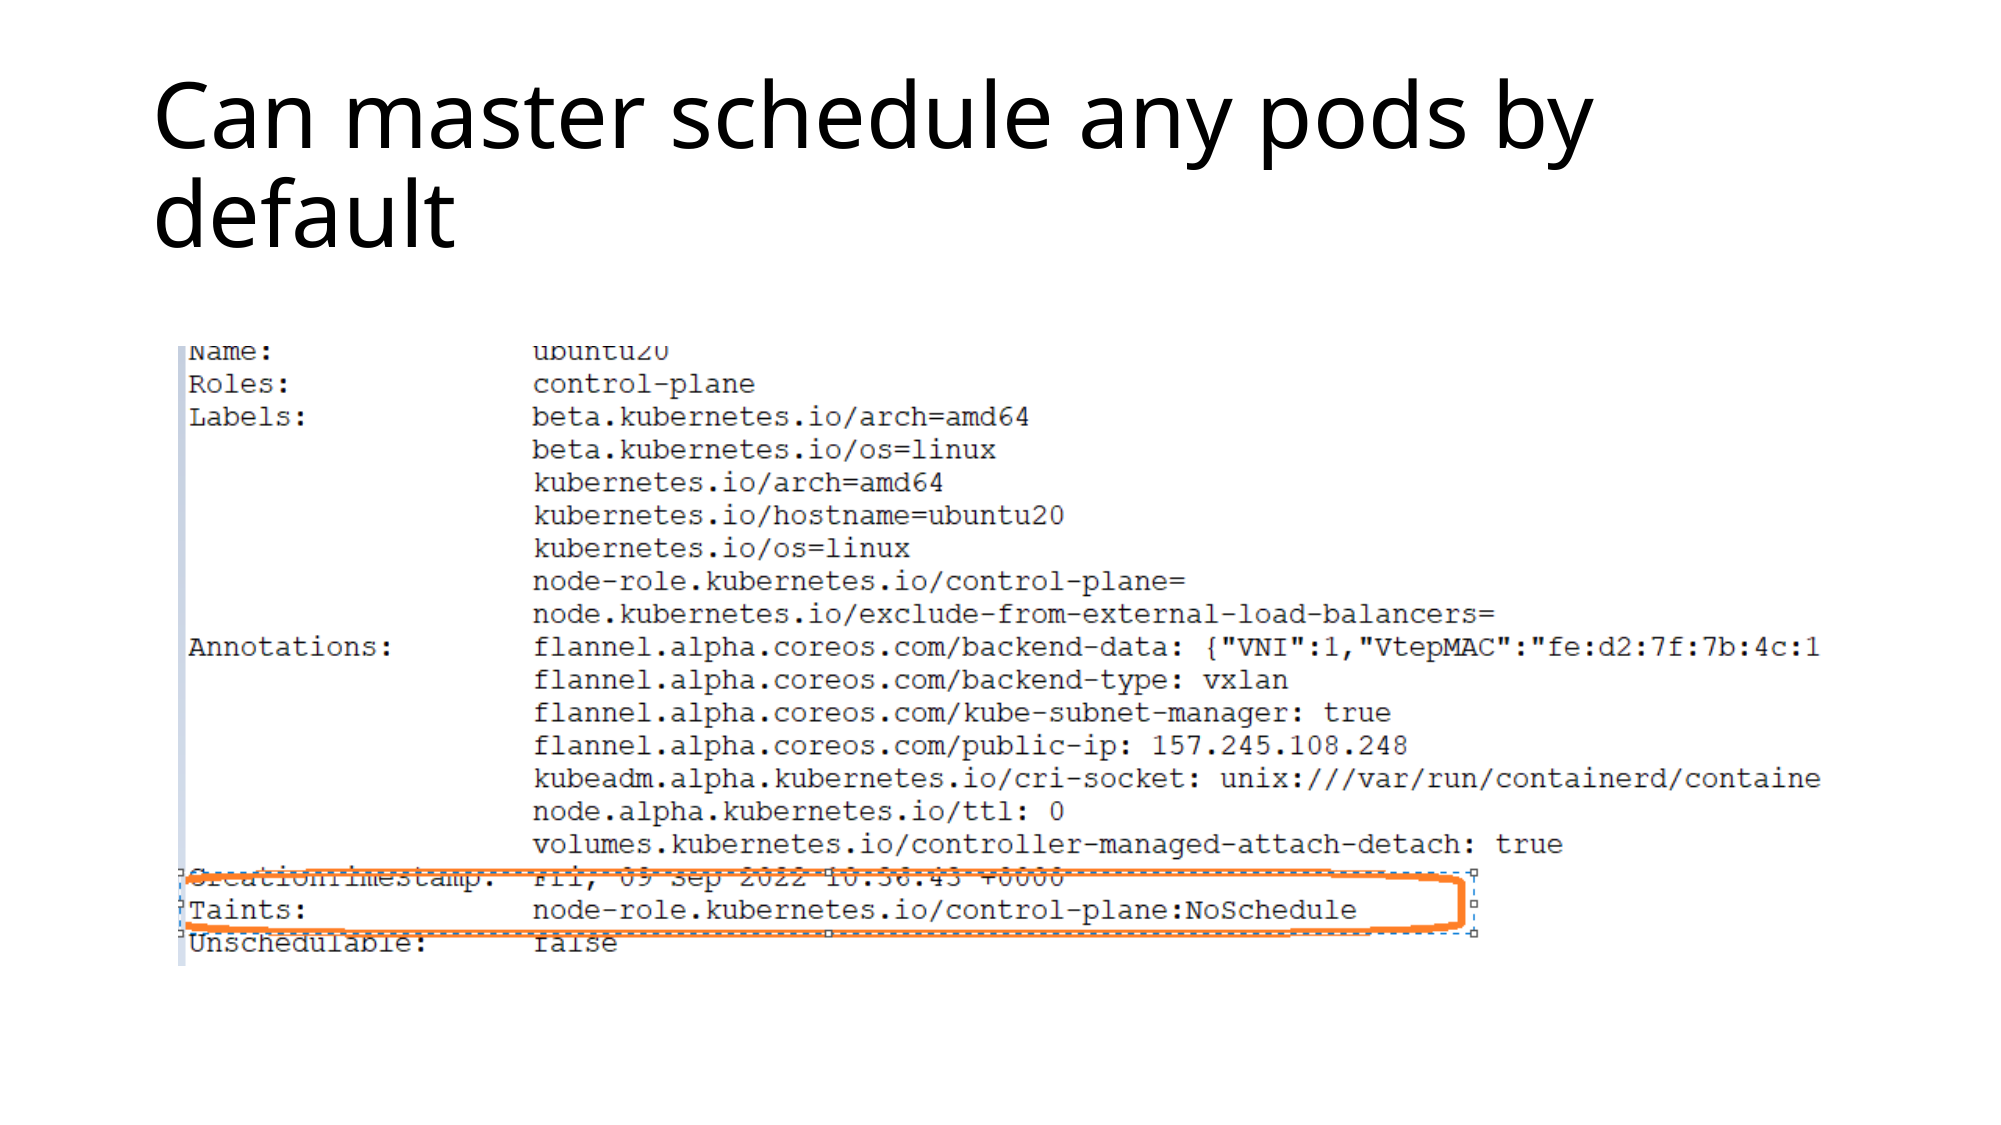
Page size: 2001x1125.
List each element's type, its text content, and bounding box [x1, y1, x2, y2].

title Can master schedule any pods by default [137, 59, 1863, 278]
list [178, 346, 1822, 966]
